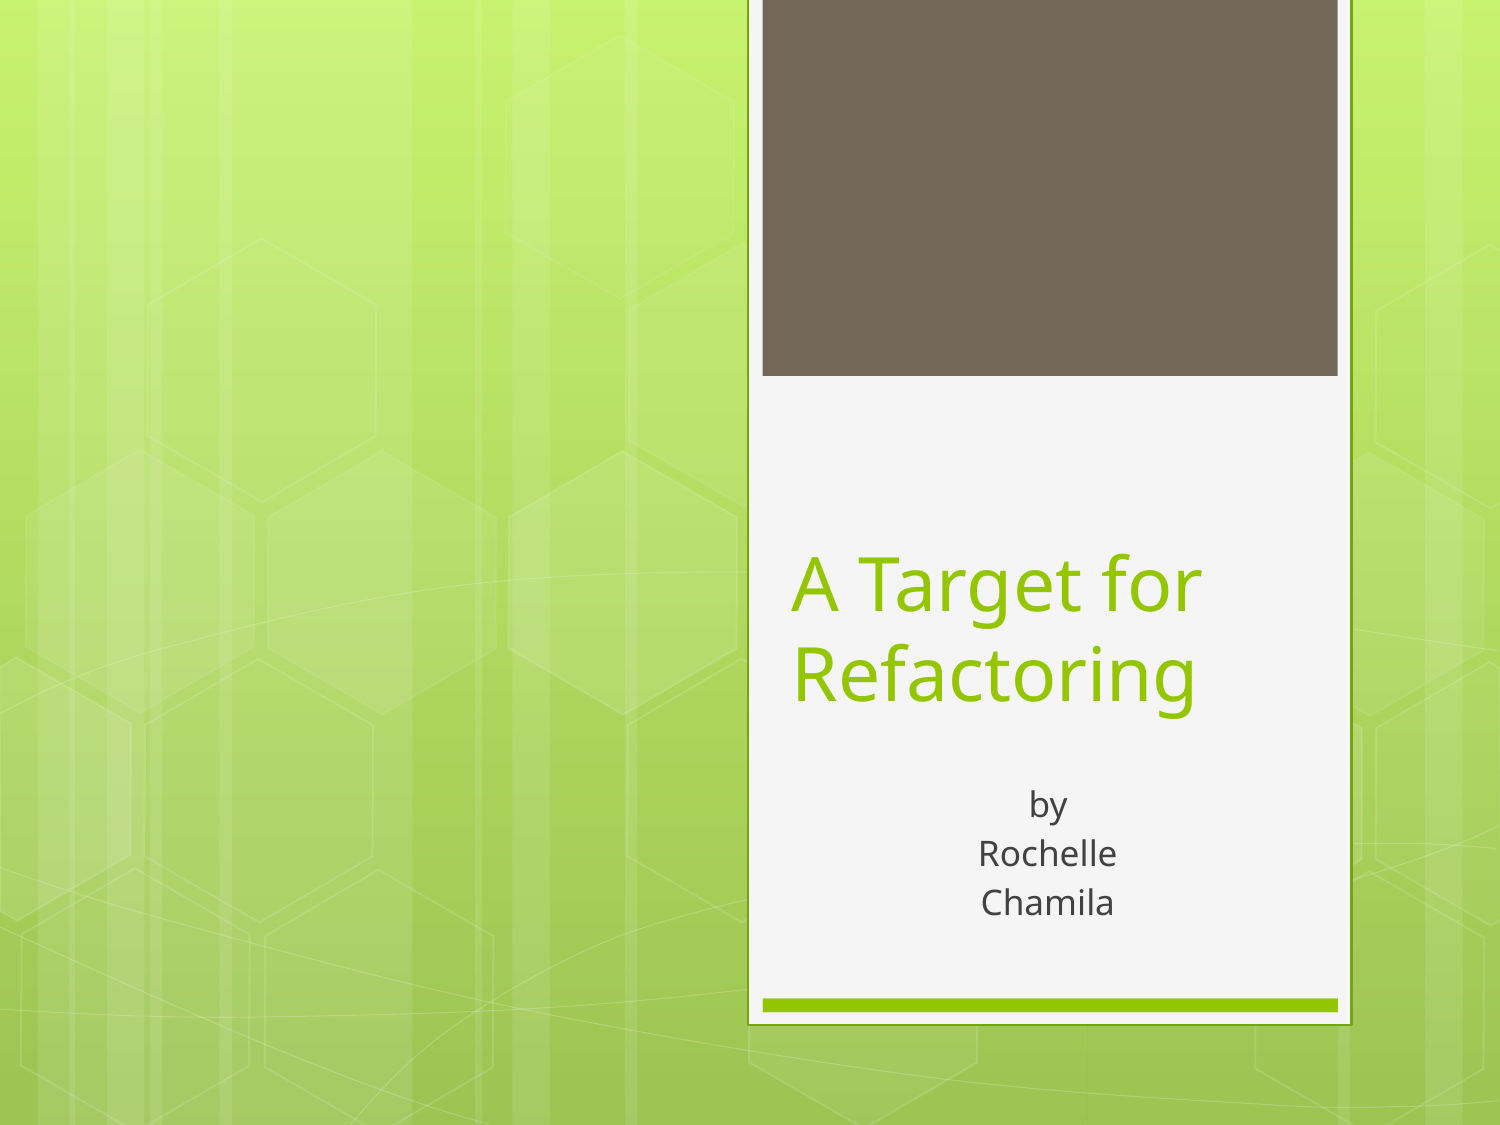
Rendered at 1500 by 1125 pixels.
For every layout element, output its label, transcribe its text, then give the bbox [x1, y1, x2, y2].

title A Target for Refactoring [776, 444, 1320, 724]
subtitle by Rochelle Chamila [776, 725, 1320, 933]
